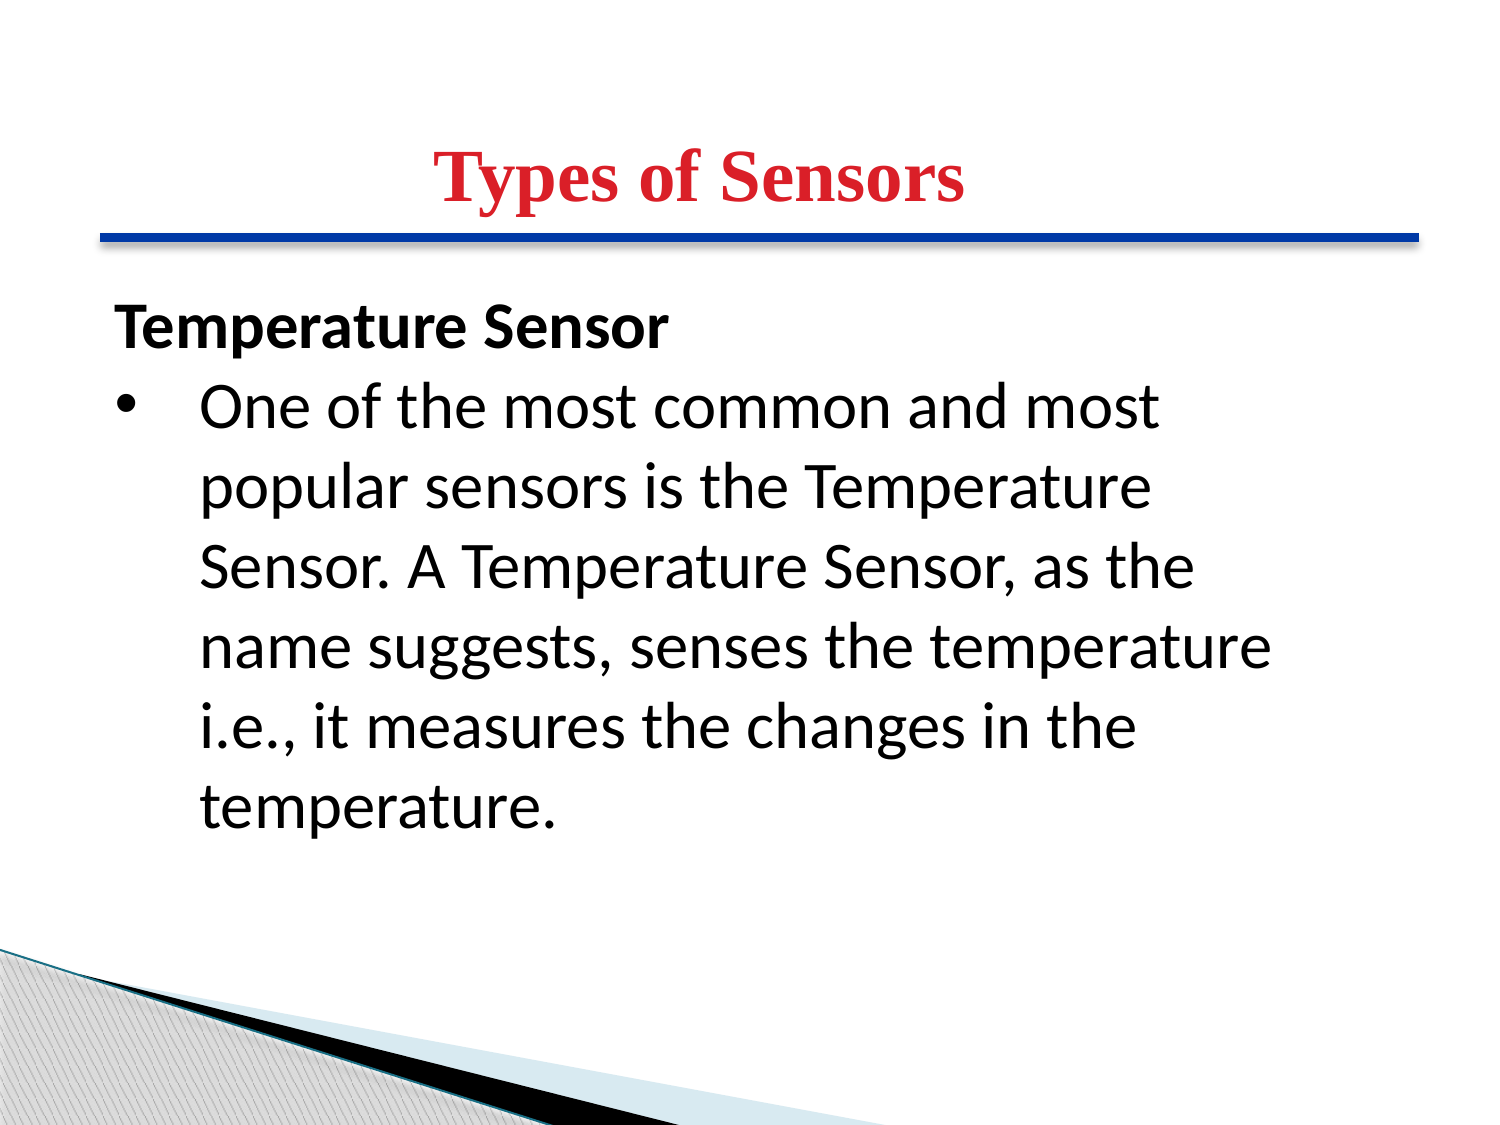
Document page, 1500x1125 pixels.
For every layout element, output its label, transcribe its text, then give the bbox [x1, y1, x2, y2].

text_box Temperature Sensor One of the most common and most popular sensors is the Temperature Sensor. A Temperature Sensor, as the name suggests, senses the temperature i.e., it measures the changes in the temperature. [99, 274, 1363, 850]
text_box Types of Sensors [0, 118, 1438, 224]
